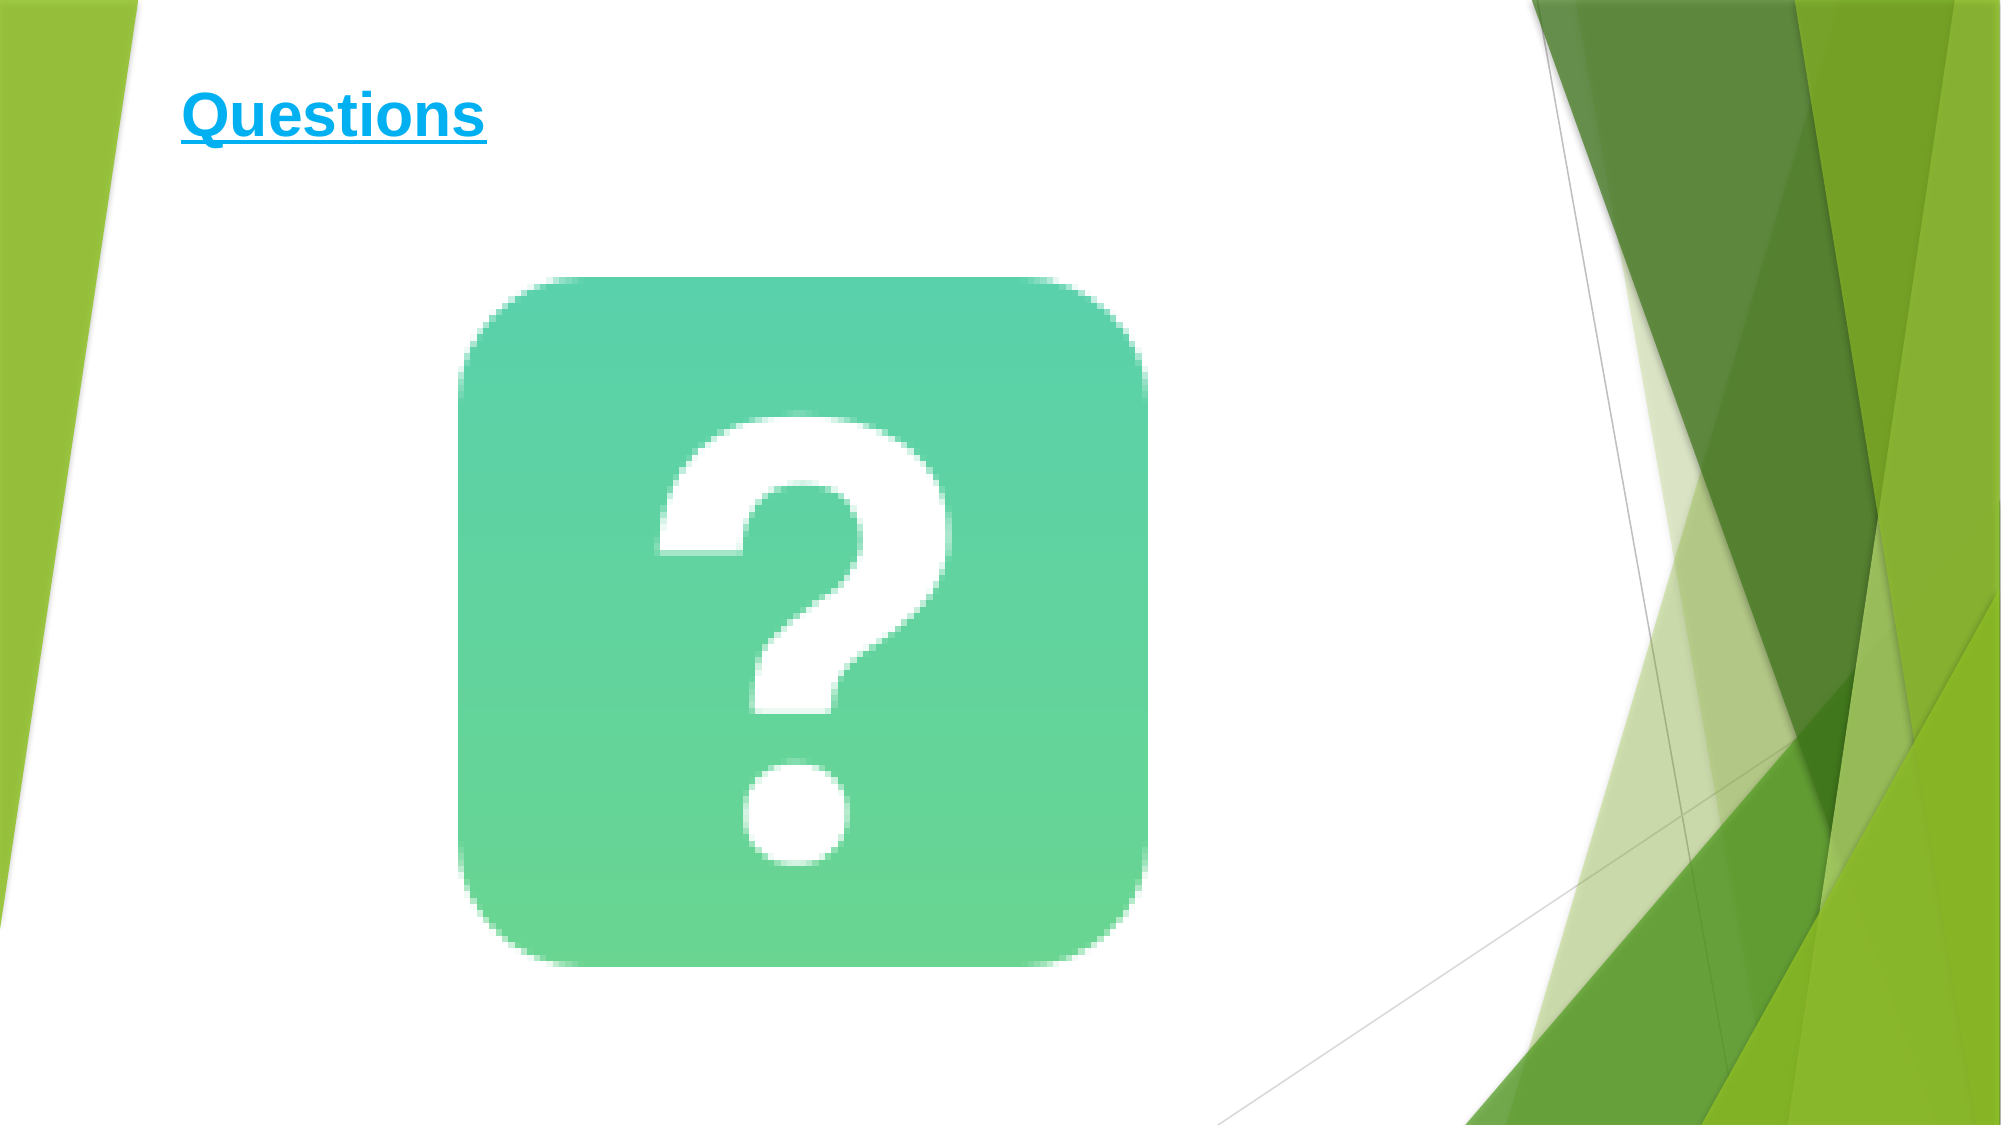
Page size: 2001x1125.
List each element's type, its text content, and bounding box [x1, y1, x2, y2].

picture [401, 220, 1212, 1032]
text_box Questions [166, 66, 1502, 157]
